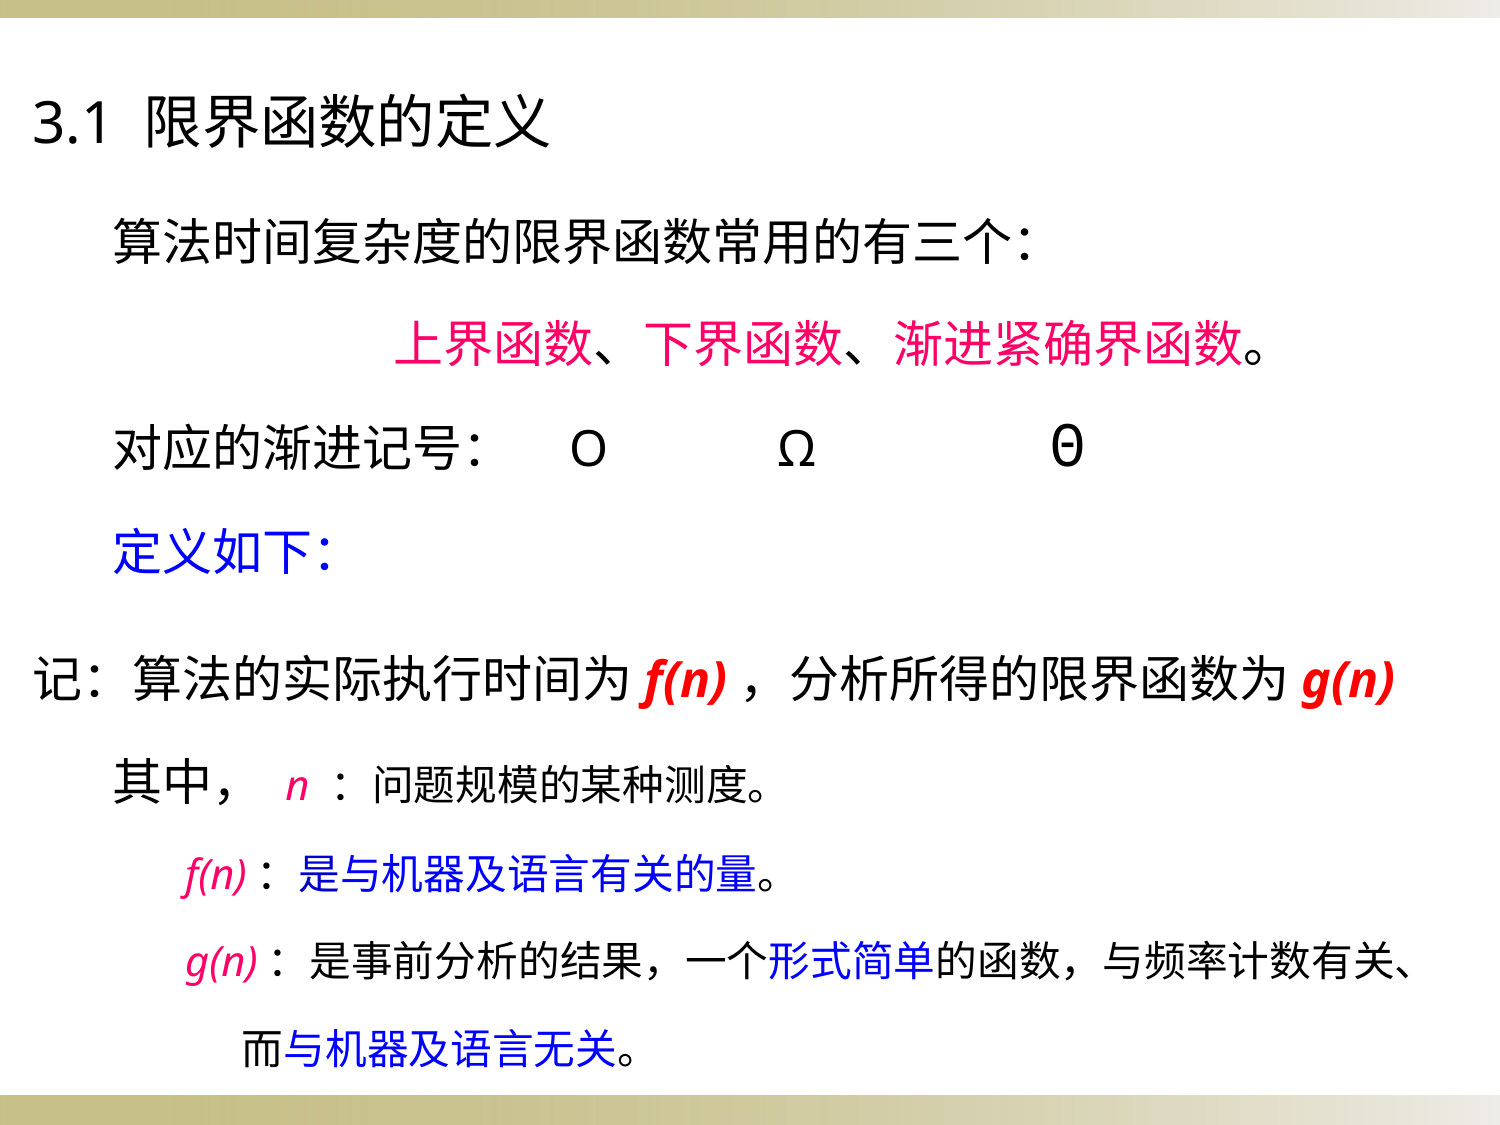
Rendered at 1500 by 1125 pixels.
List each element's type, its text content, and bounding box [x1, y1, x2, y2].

list 3.1 限界函数的定义 算法时间复杂度的限界函数常用的有三个： 上界函数、下界函数、渐进紧确界函数。 对应的渐进记号： O Ω Θ 定义如下： 记：算法的实际执行时间为f(n)，分析所得的限界函数为g(n) 其中， n ：问题规模的某种测度。 f(n)：是与机器及语言有关的量。 g(n)：是事前分析的结果，一个形式简单的函数，与频率计数有关、 而与机器及语言无关。 [17, 42, 1483, 1032]
